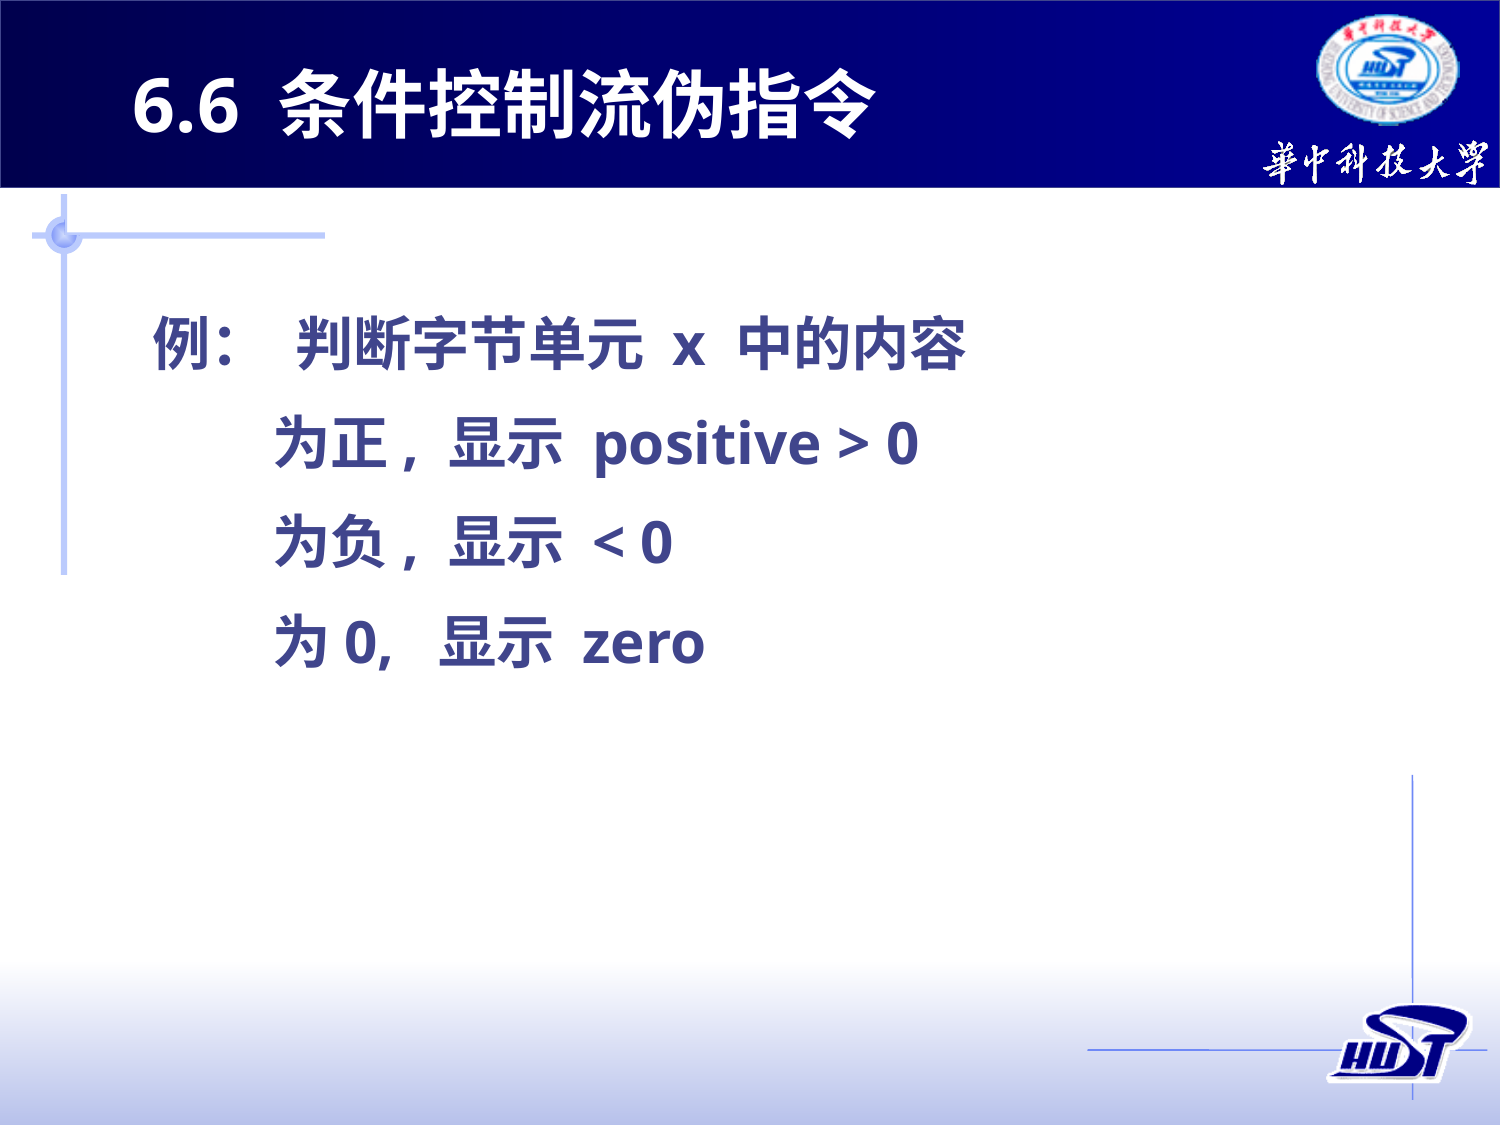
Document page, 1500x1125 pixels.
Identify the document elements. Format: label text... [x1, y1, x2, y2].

picture [1316, 14, 1460, 126]
picture [1262, 140, 1488, 185]
text_box 6.6 条件控制流伪指令 [117, 49, 893, 155]
text_box 例： 判断字节单元 x 中的内容 为正, 显示 positive > 0 为负, 显示 < 0 为0, 显示 zero [137, 299, 1225, 683]
